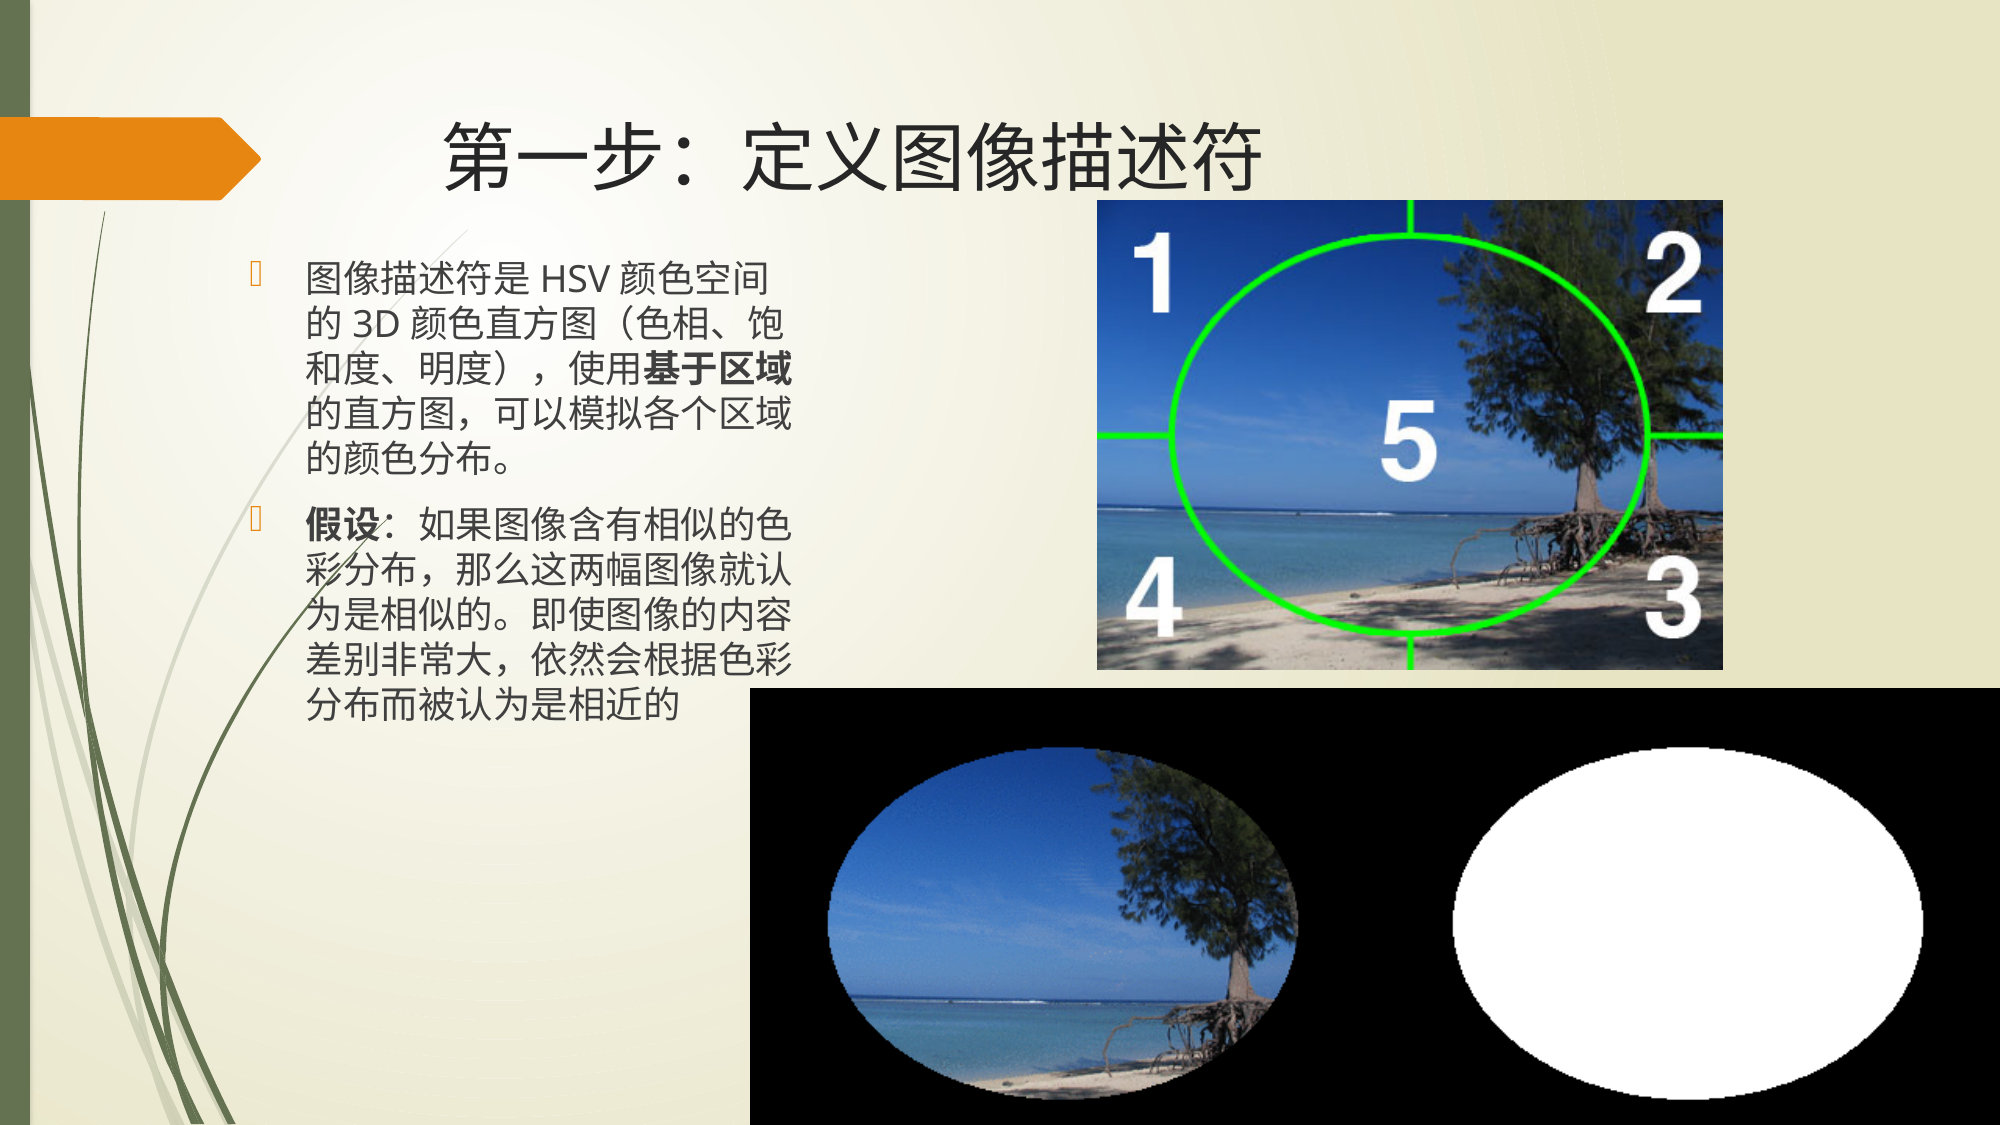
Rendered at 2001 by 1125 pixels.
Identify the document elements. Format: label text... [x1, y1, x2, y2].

picture [749, 688, 2000, 1125]
picture [1097, 200, 1723, 670]
list 图像描述符是HSV颜色空间的3D颜色直方图（色相、饱和度、明度），使用基于区域的直方图，可以模拟各个区域的颜色分布。 假设：如果图像含有相似的色彩分布，那么这两幅图像就认为是相似的。即使图像的内容差别非常大，依然会根据色彩分布而被认为是相近的 [234, 247, 820, 970]
title 第一步：定义图像描述符 [425, 102, 1888, 248]
